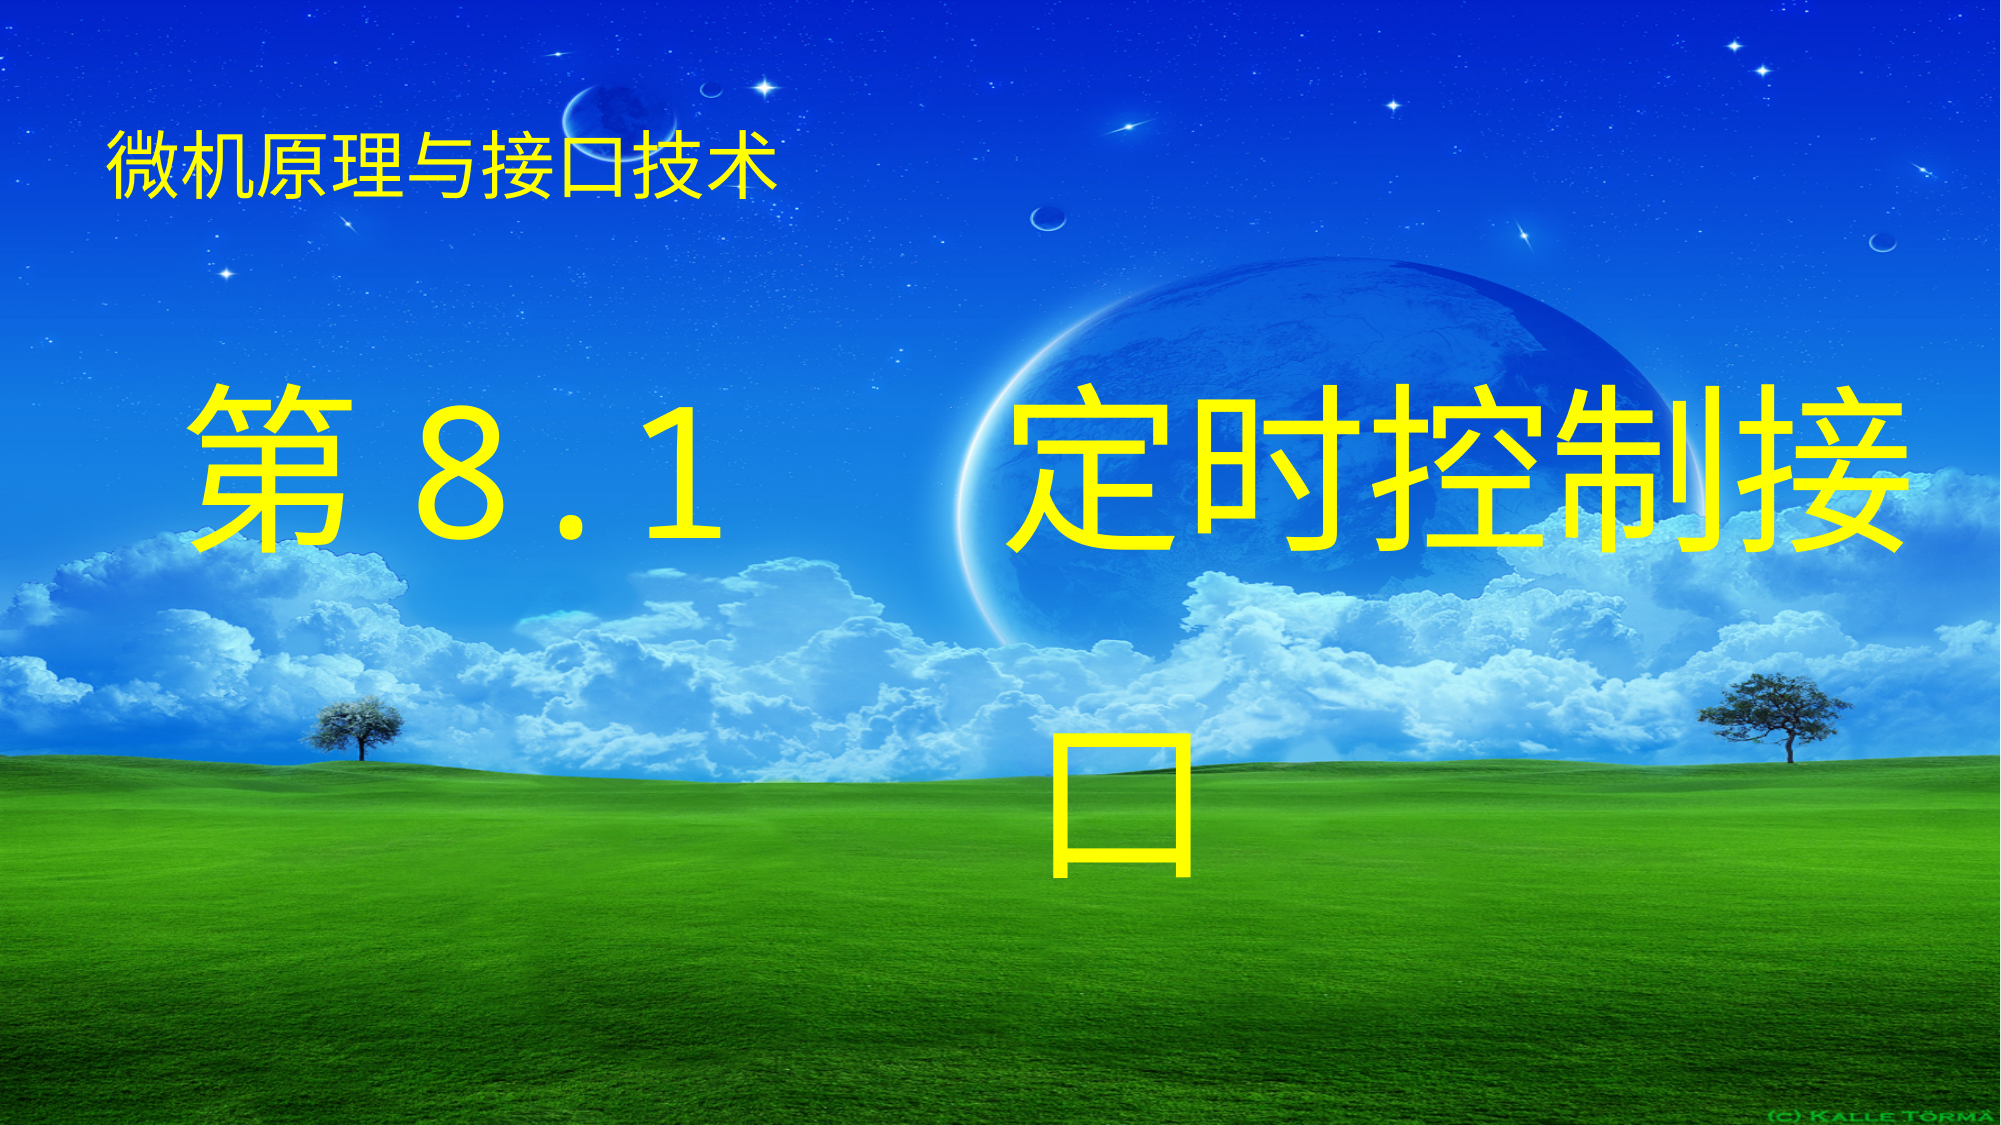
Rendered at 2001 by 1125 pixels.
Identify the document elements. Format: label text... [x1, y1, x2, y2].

picture [0, 0, 2001, 1125]
text_box 微机原理与接口技术 第8.1 定时控制接口 [90, 66, 2000, 574]
